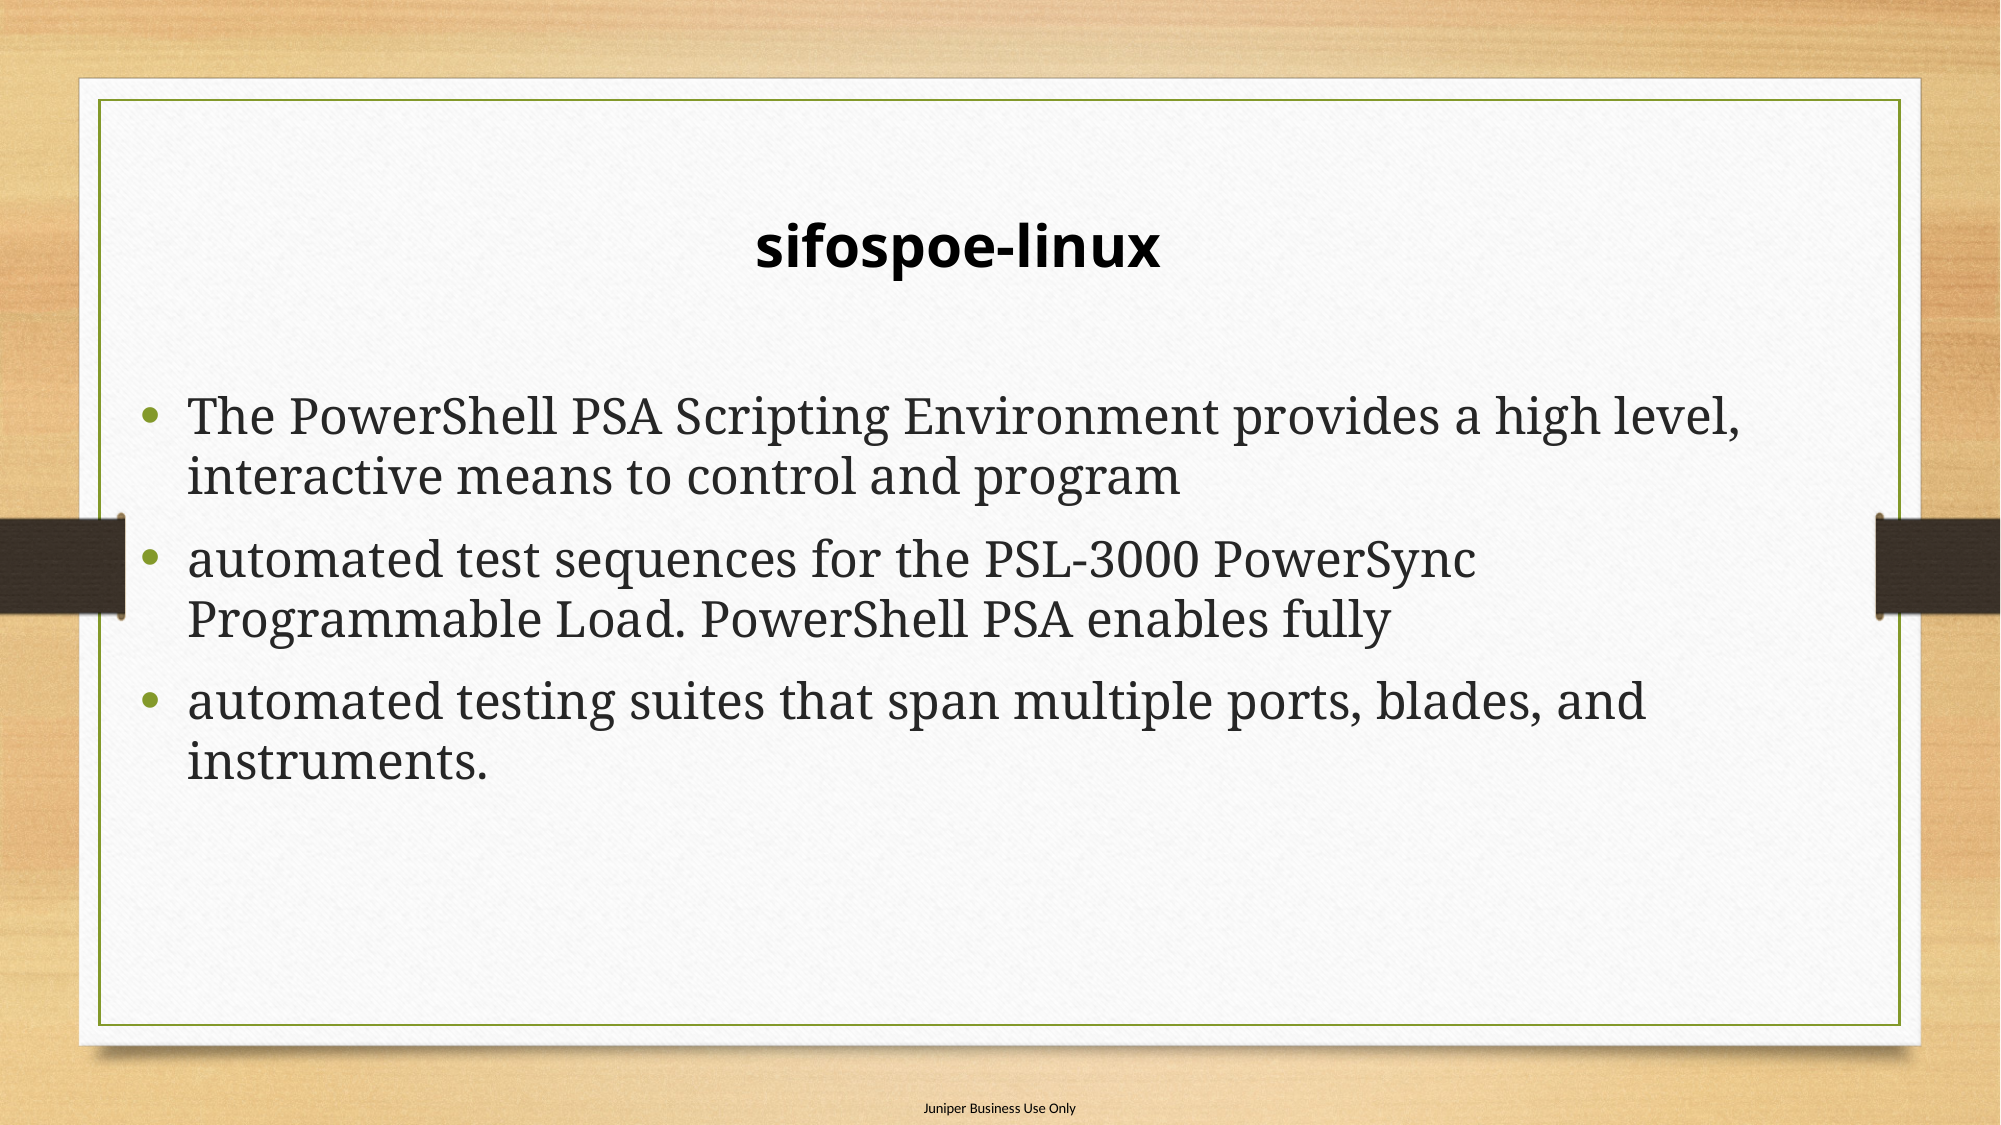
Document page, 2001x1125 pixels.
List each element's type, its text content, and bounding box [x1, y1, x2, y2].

text_box sifospoe-linux The PowerShell PSA Scripting Environment provides a high level, interactive means to control and program automated test sequences for the PSL-3000 PowerSync Programmable Load. PowerShell PSA enables fully automated testing suites that span multiple ports, blades, and instruments. [125, 117, 1859, 1016]
picture [0, 0, 2001, 1125]
